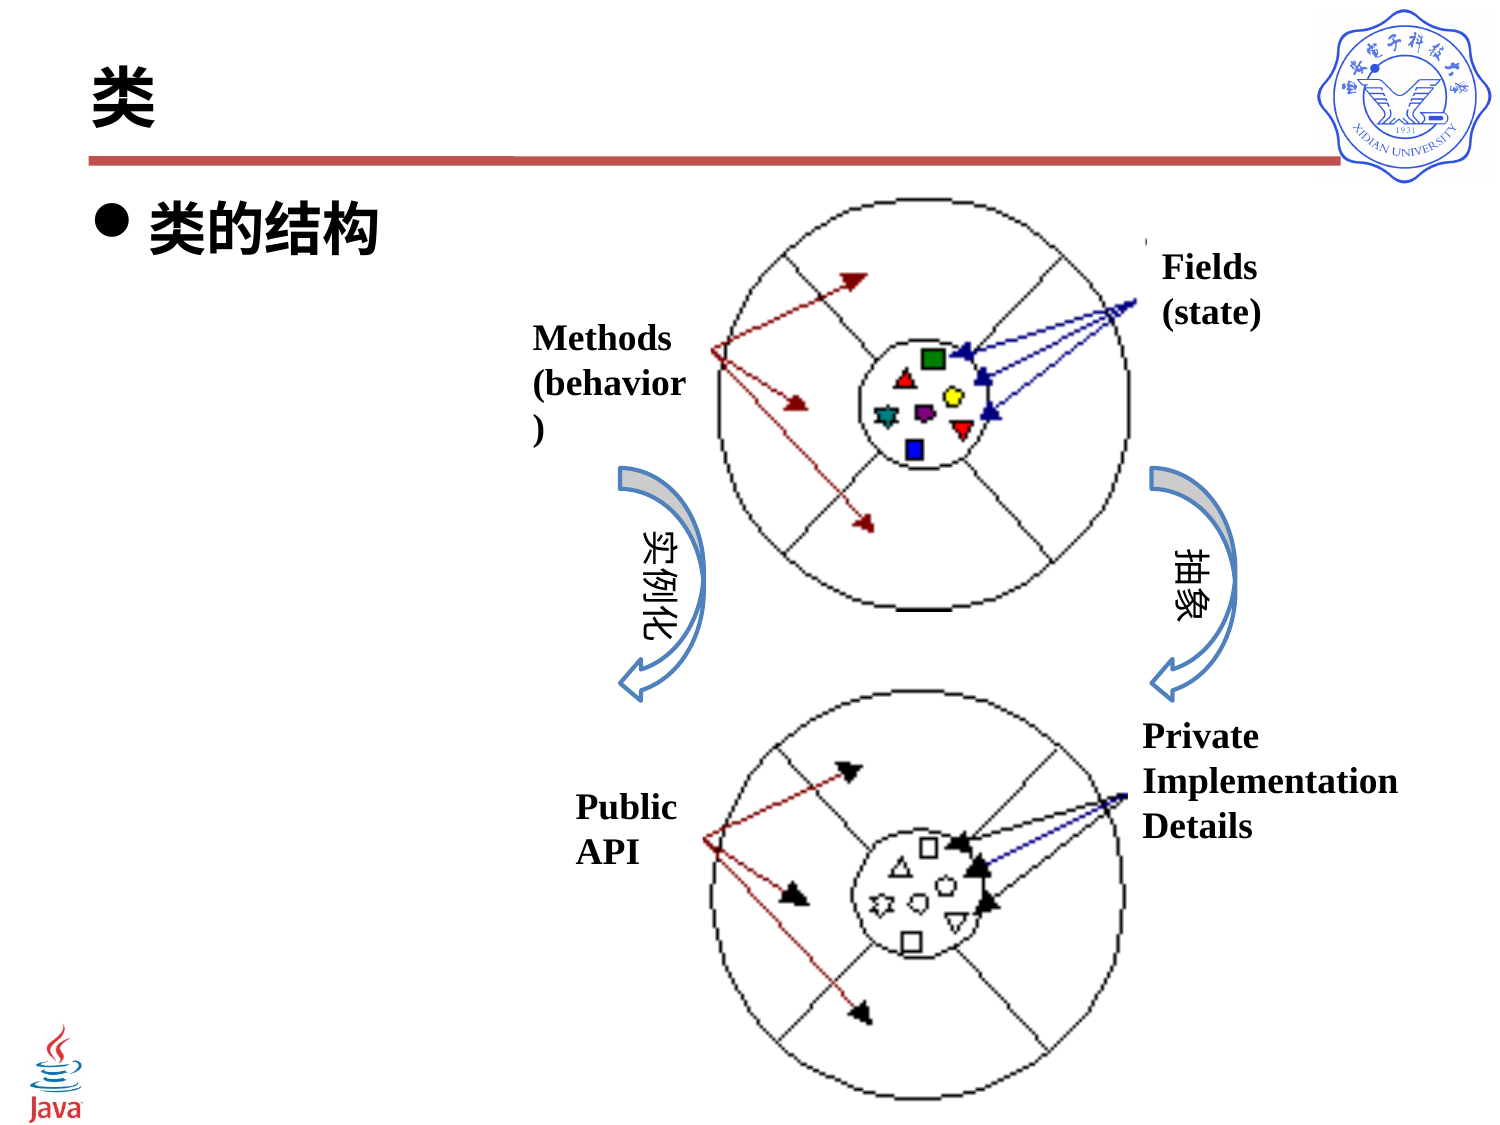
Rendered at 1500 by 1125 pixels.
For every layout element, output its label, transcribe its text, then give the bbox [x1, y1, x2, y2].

title 类 [74, 30, 1426, 162]
list 类的结构 [74, 184, 1426, 1059]
picture [1316, 8, 1493, 185]
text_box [560, 675, 1424, 1114]
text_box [513, 196, 1328, 613]
text_box 实例化 [625, 619, 703, 674]
text_box 抽象 [1156, 619, 1235, 674]
picture [5, 1023, 106, 1123]
